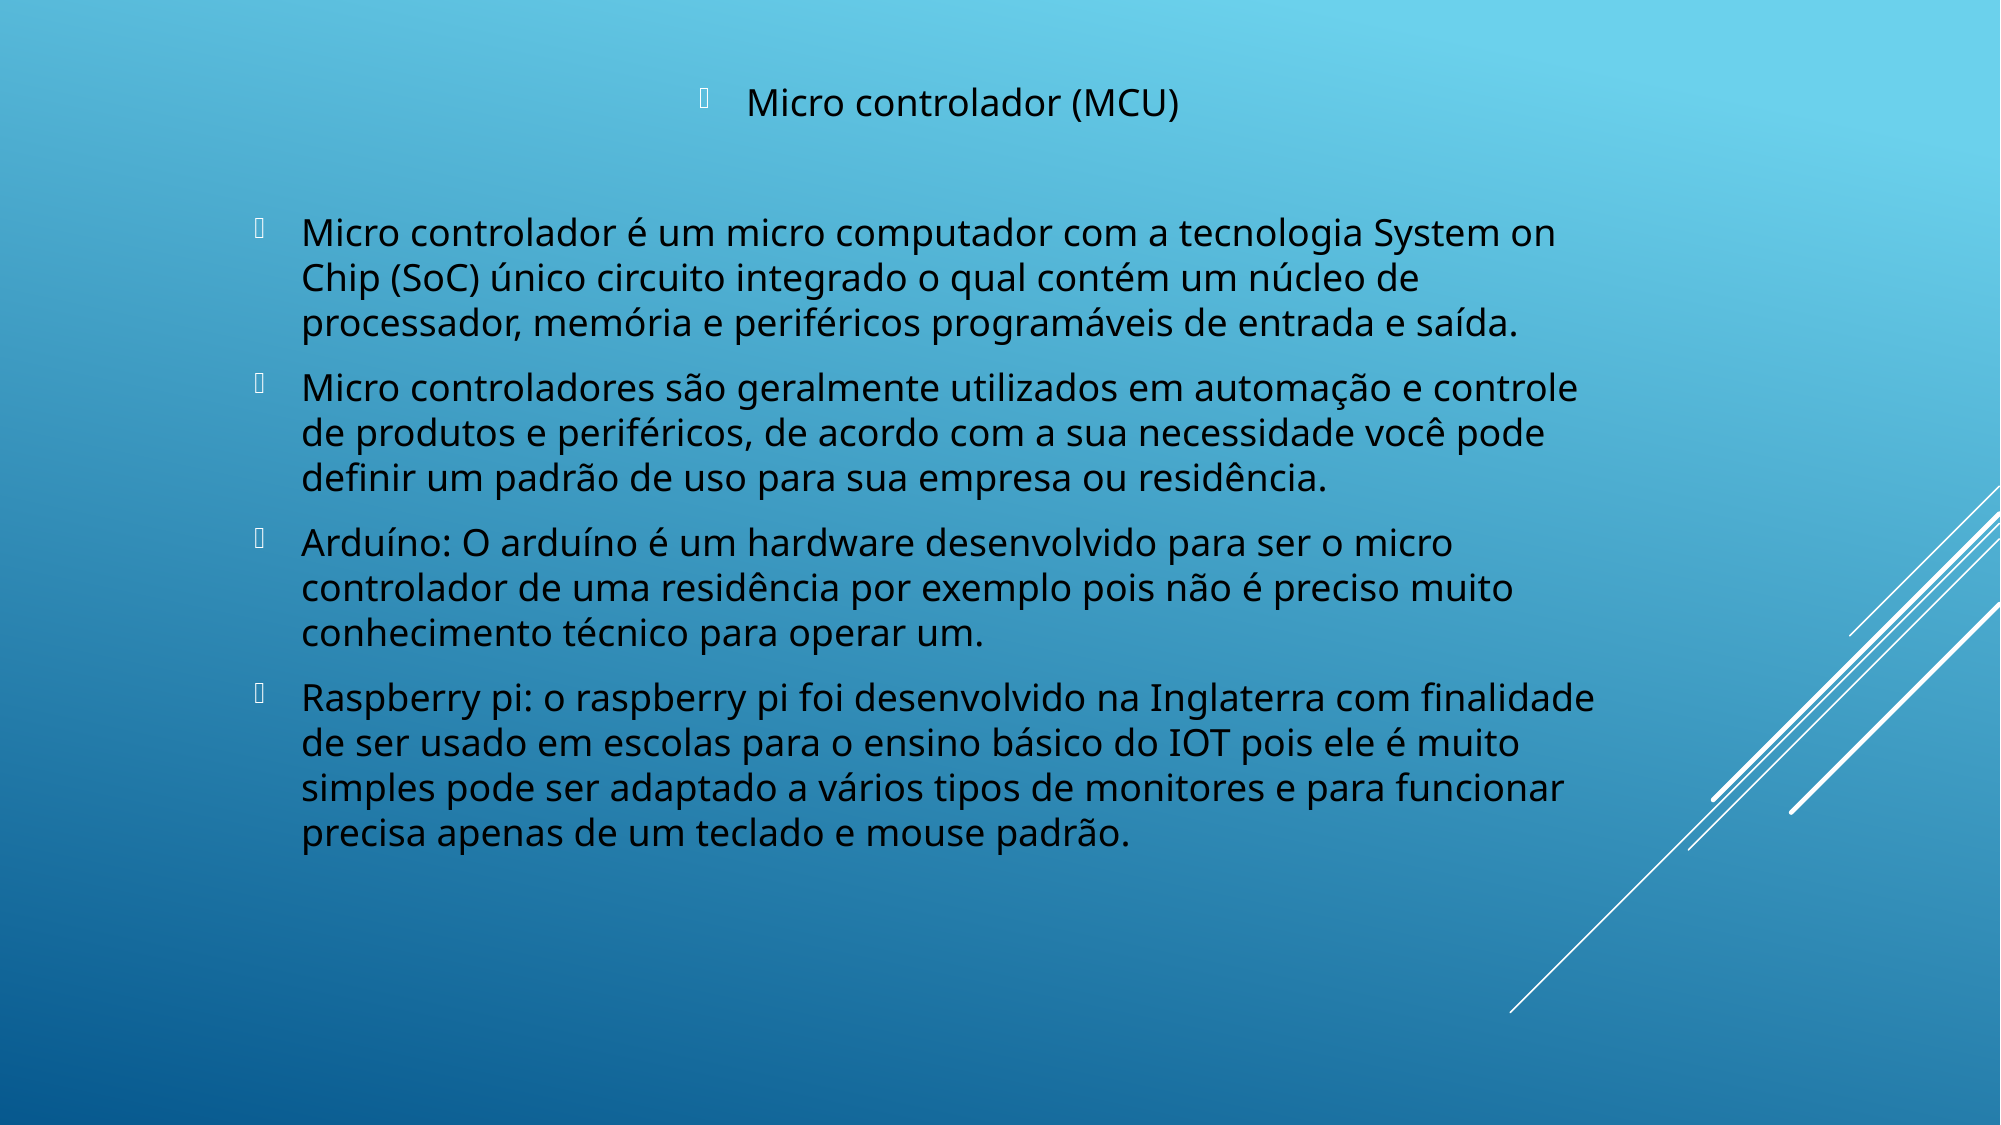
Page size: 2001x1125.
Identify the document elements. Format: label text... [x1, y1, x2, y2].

list Micro controlador (MCU) Micro controlador é um micro computador com a tecnologia System on Chip (SoC) único circuito integrado o qual contém um núcleo de processador, memória e periféricos programáveis de entrada e saída. Micro controladores são geralmente utilizados em automação e controle de produtos e periféricos, de acordo com a sua necessidade você pode definir um padrão de uso para sua empresa ou residência. Arduíno: O arduíno é um hardware desenvolvido para ser o micro controlador de uma residência por exemplo pois não é preciso muito conhecimento técnico para operar um. Raspberry pi: o raspberry pi foi desenvolvido na Inglaterra com finalidade de ser usado em escolas para o ensino básico do IOT pois ele é muito simples pode ser adaptado a vários tipos de monitores e para funcionar precisa apenas de um teclado e mouse padrão. [239, 202, 1640, 796]
